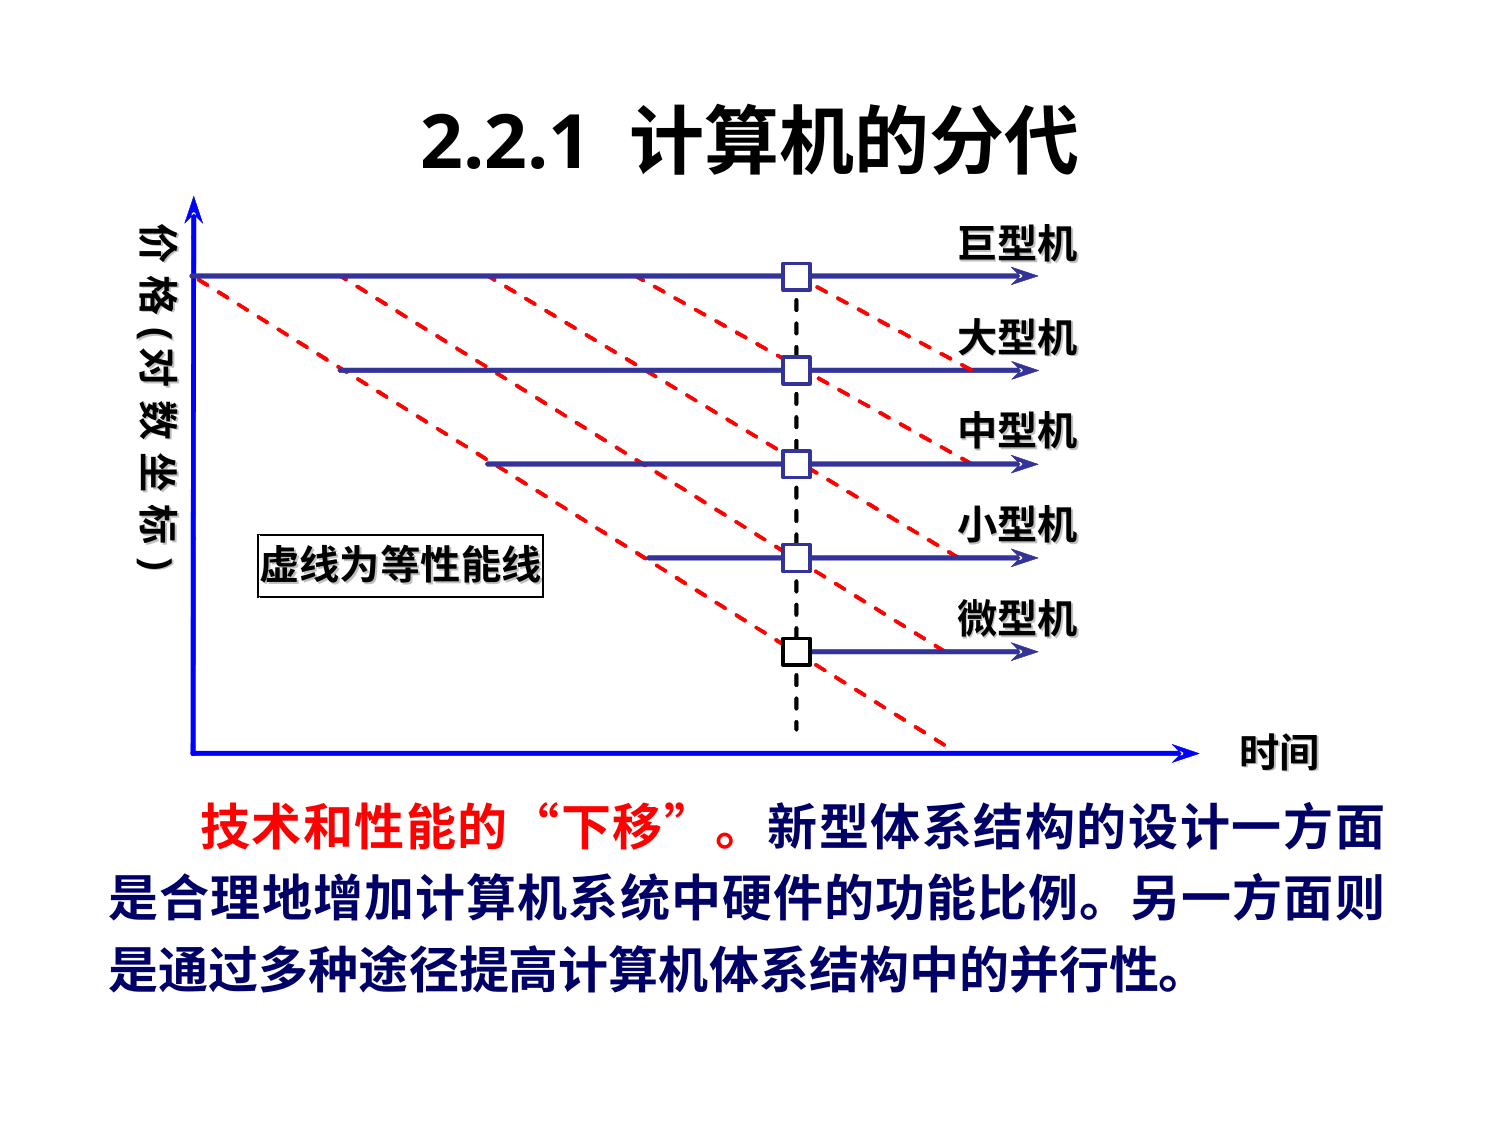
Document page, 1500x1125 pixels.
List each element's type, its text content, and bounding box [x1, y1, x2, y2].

title 2.2.1 计算机的分代 [75, 45, 1425, 233]
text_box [111, 196, 1400, 788]
text_box 技术和性能的“下移”。新型体系结构的设计一方面是合理地增加计算机系统中硬件的功能比例。另一方面则是通过多种途径提高计算机体系结构中的并行性。 [94, 775, 1400, 1007]
